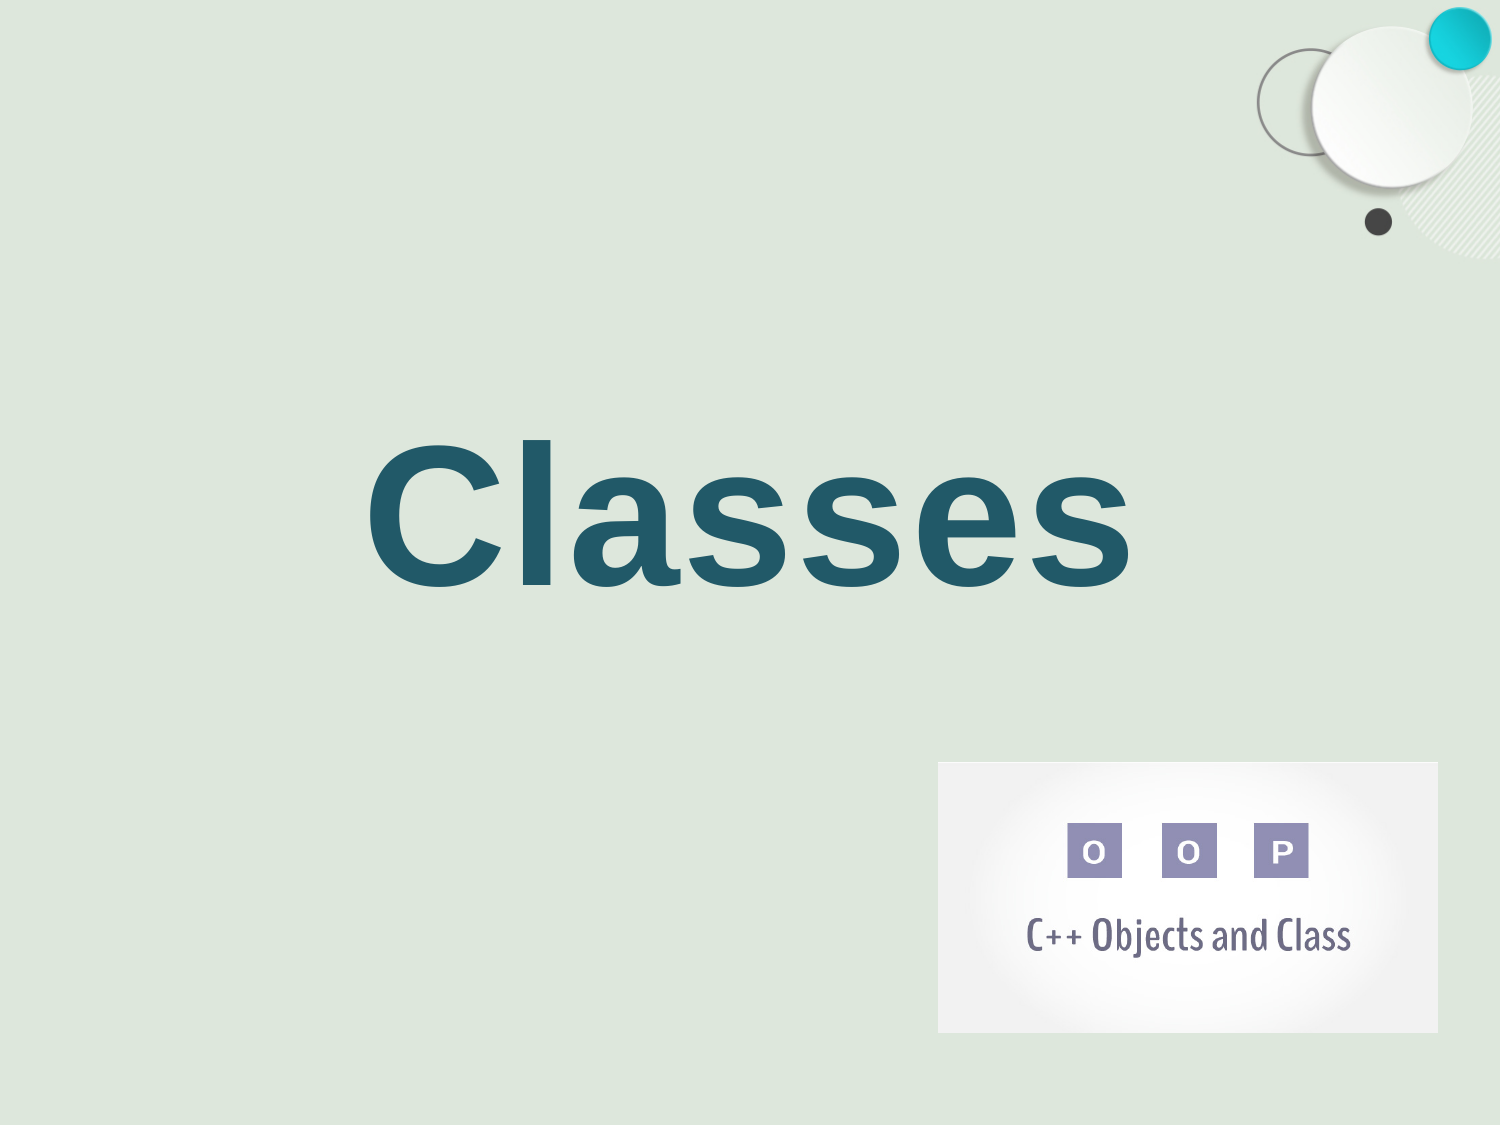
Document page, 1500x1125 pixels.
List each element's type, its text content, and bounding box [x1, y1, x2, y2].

picture [0, 0, 1500, 1125]
list Classes [75, 456, 1425, 600]
